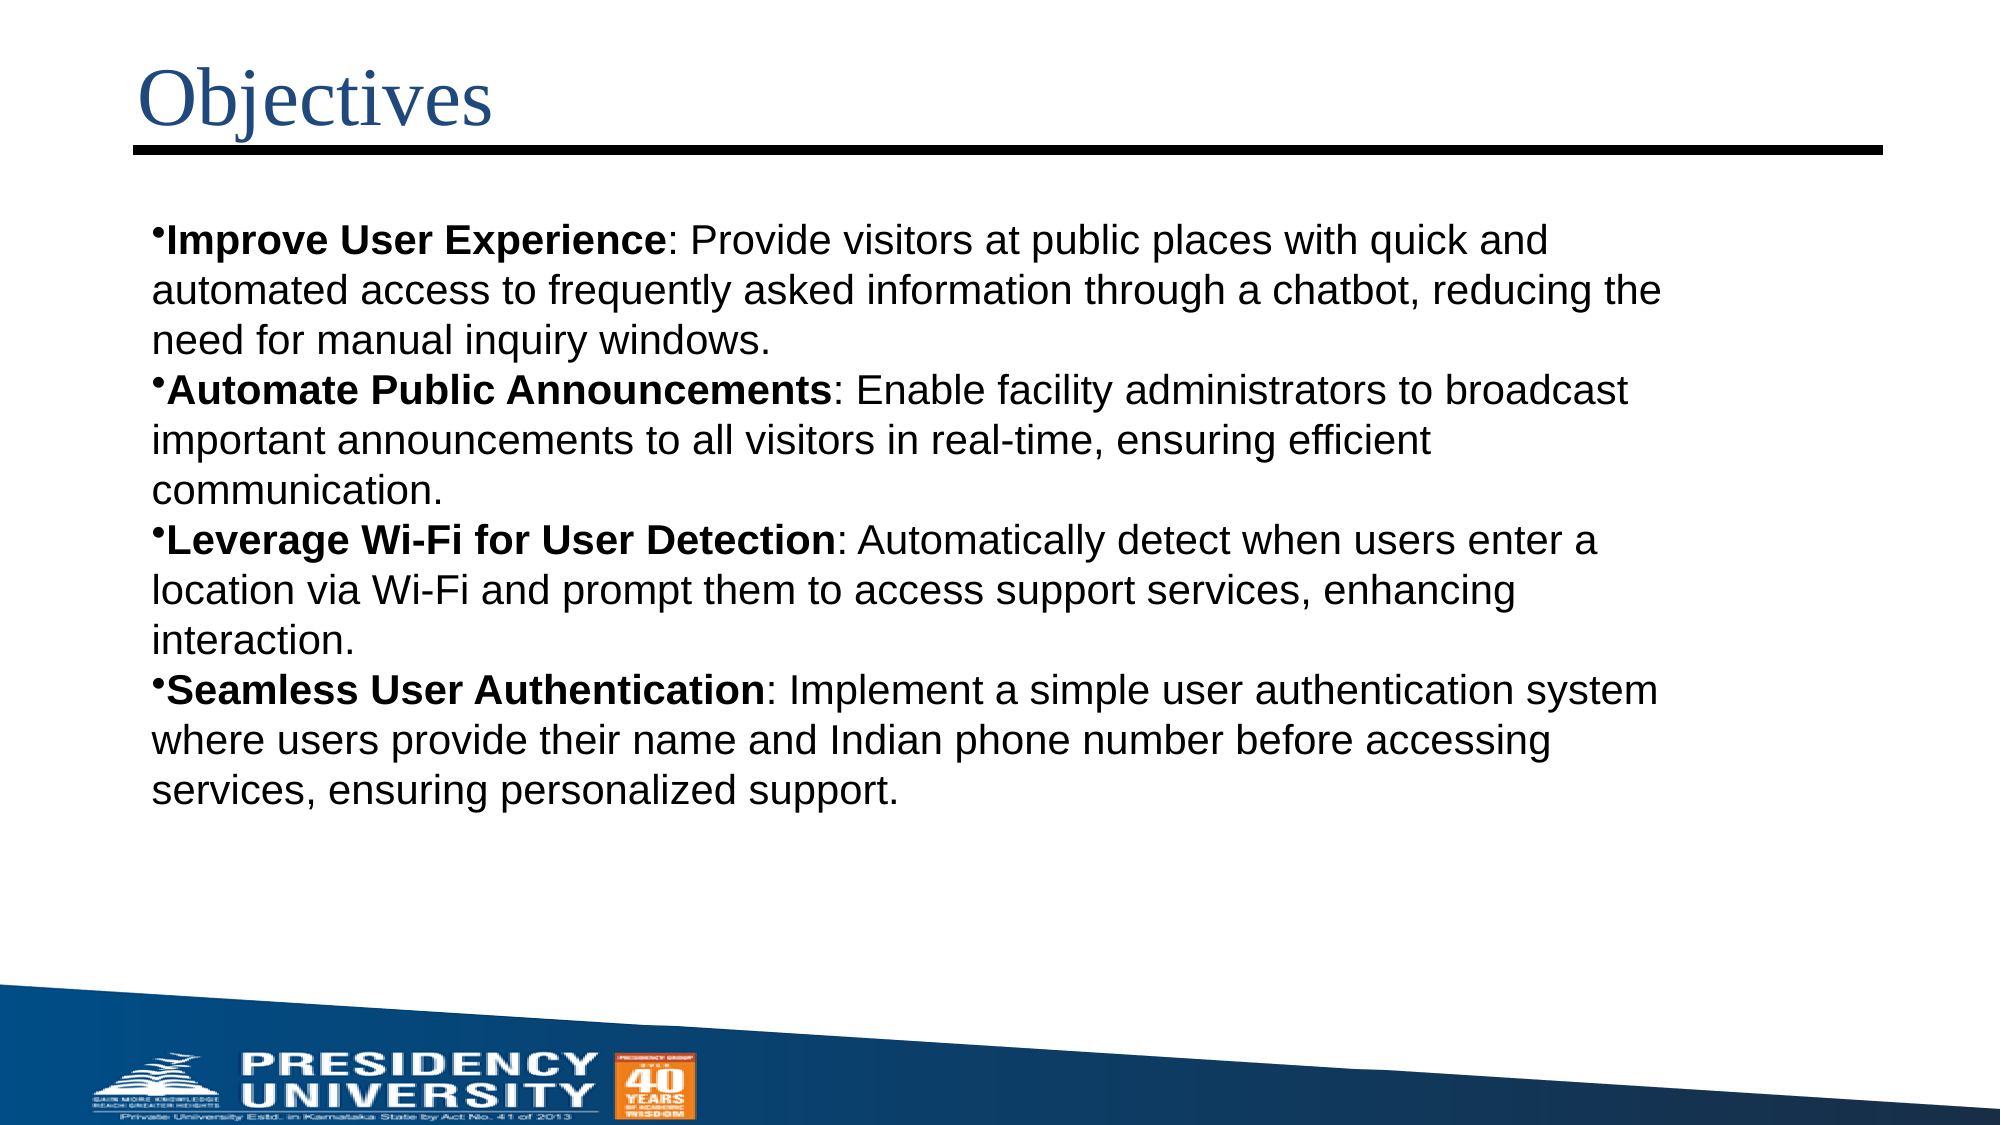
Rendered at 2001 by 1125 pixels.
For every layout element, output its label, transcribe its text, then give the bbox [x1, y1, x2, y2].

text_box Objectives [122, 35, 1123, 150]
picture [0, 982, 2000, 1125]
list Improve User Experience: Provide visitors at public places with quick and automated access to frequently asked information through a chatbot, reducing the need for manual inquiry windows. Automate Public Announcements: Enable facility administrators to broadcast important announcements to all visitors in real-time, ensuring efficient communication. Leverage Wi-Fi for User Detection: Automatically detect when users enter a location via Wi-Fi and prompt them to access support services, enhancing interaction. Seamless User Authentication: Implement a simple user authentication system where users provide their name and Indian phone number before accessing services, ensuring personalized support. [136, 186, 1722, 840]
